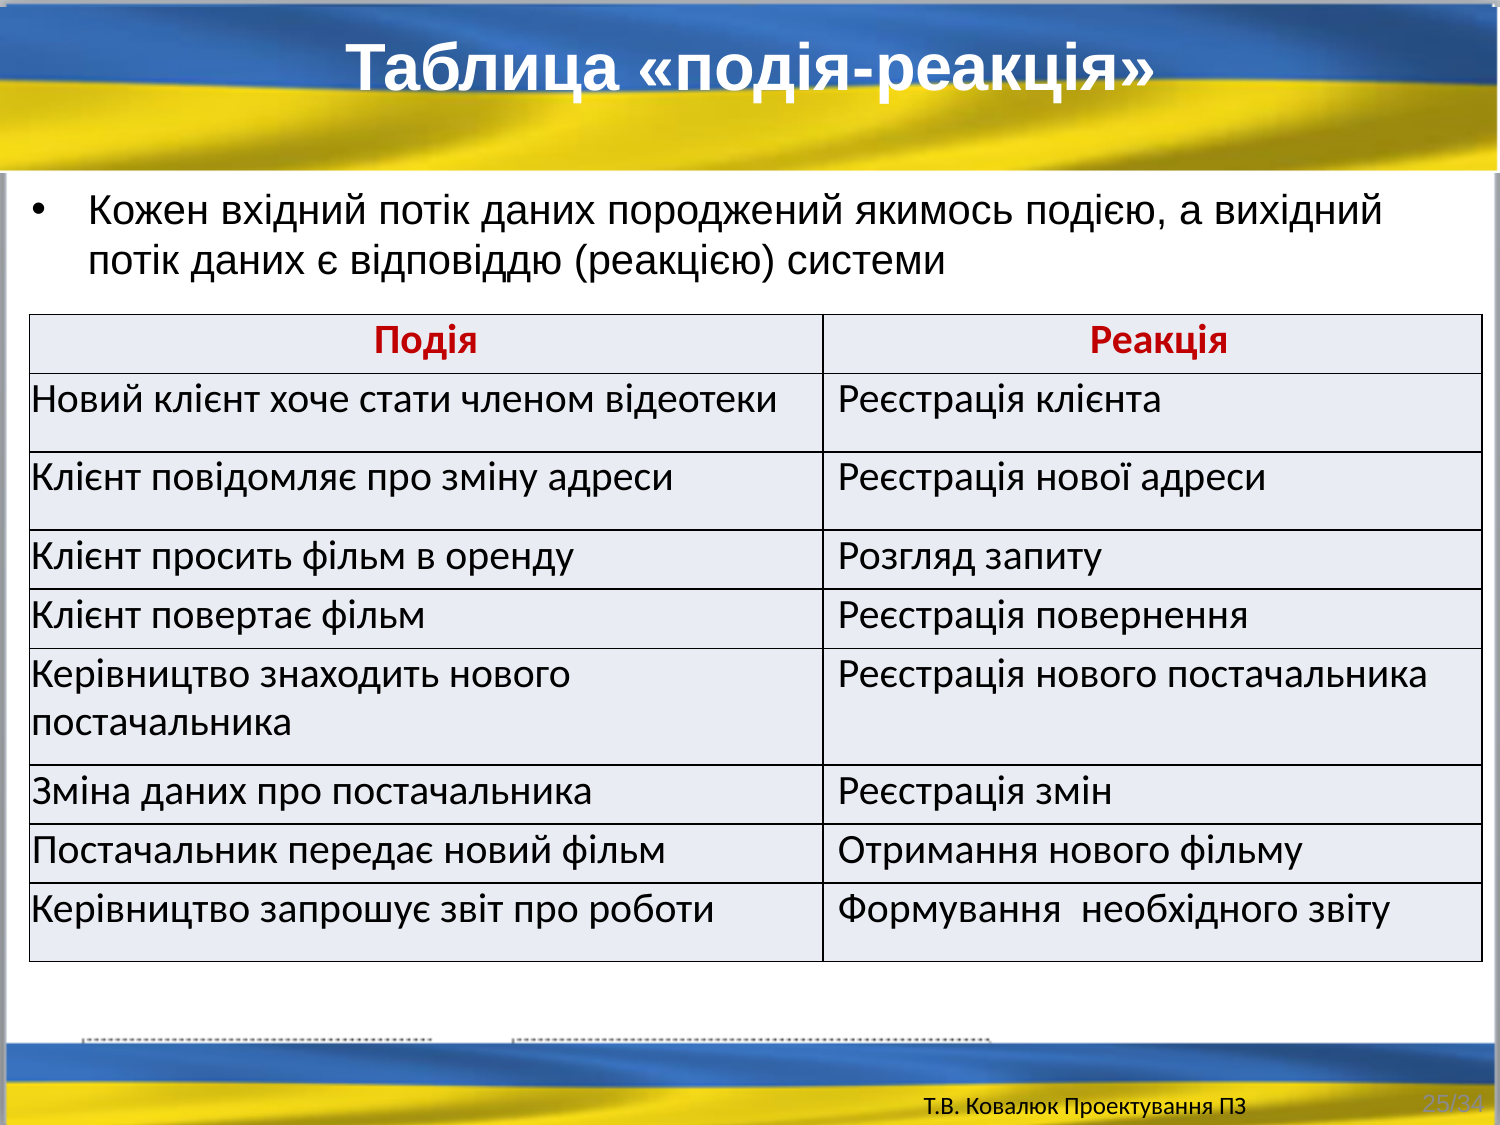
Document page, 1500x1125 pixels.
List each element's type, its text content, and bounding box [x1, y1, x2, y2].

table_cell Реєстрація змін [824, 766, 1481, 823]
table_cell Реєстрація клієнта [824, 374, 1481, 451]
table_cell Клієнт просить фільм в оренду [30, 531, 822, 588]
table_cell Клієнт повідомляє про зміну адреси [30, 453, 822, 529]
table_cell Реєстрація повернення [824, 590, 1481, 648]
table_header Подія [30, 315, 822, 373]
table_cell Новий клієнт хоче стати членом відеотеки [30, 374, 822, 451]
table_cell Керівництво запрошує звіт про роботи [30, 884, 822, 961]
text_box Кожен вхідний потік даних породжений якимось подією, а вихідний потік даних є відповіддю (реакцією) системи [29, 182, 1483, 283]
table_cell Керівництво знаходить нового постачальника [30, 649, 822, 764]
table_cell Зміна даних про постачальника [30, 766, 822, 823]
text_box Таблица «подія-реакція» [0, 0, 1500, 104]
table_cell Розгляд запиту [824, 531, 1481, 588]
table_cell Реєстрація нової адреси [824, 453, 1481, 529]
table_cell Реєстрація нового постачальника [824, 649, 1481, 764]
table_cell Клієнт повертає фільм [30, 590, 822, 648]
table_cell Отримання нового фільму [824, 825, 1481, 882]
slide_number 25/34 [1187, 1079, 1500, 1125]
table_header Реакція [824, 315, 1481, 373]
table_cell Формування необхідного звіту [824, 884, 1481, 961]
table_cell Постачальник передає новий фільм [30, 825, 822, 882]
picture [0, 104, 1500, 1125]
